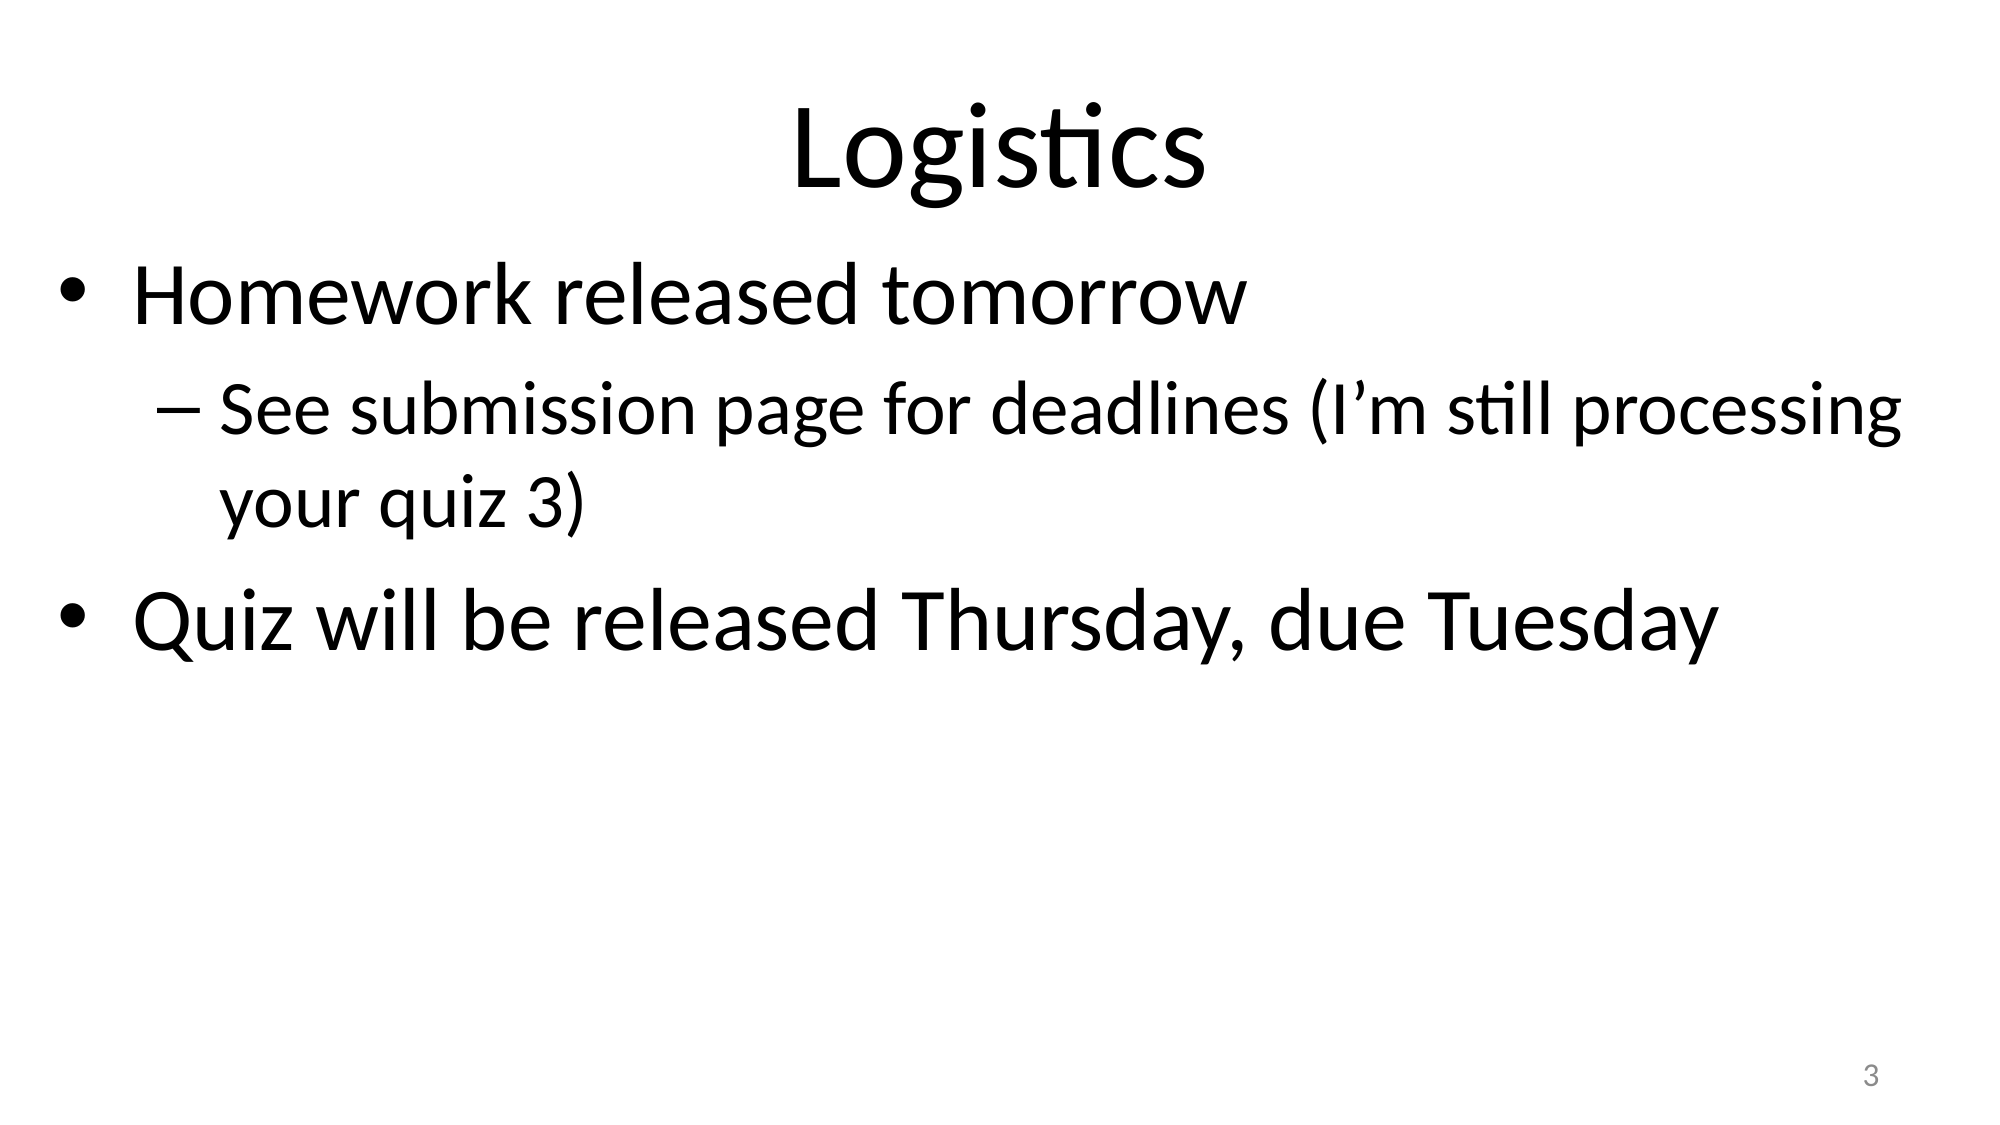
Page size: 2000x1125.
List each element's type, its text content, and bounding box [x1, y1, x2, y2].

list Homework released tomorrow See submission page for deadlines (I’m still processing your quiz 3) Quiz will be released Thursday, due Tuesday [37, 224, 2000, 1125]
title Logistics [99, 45, 1900, 224]
slide_number 3 [1432, 1042, 1900, 1103]
